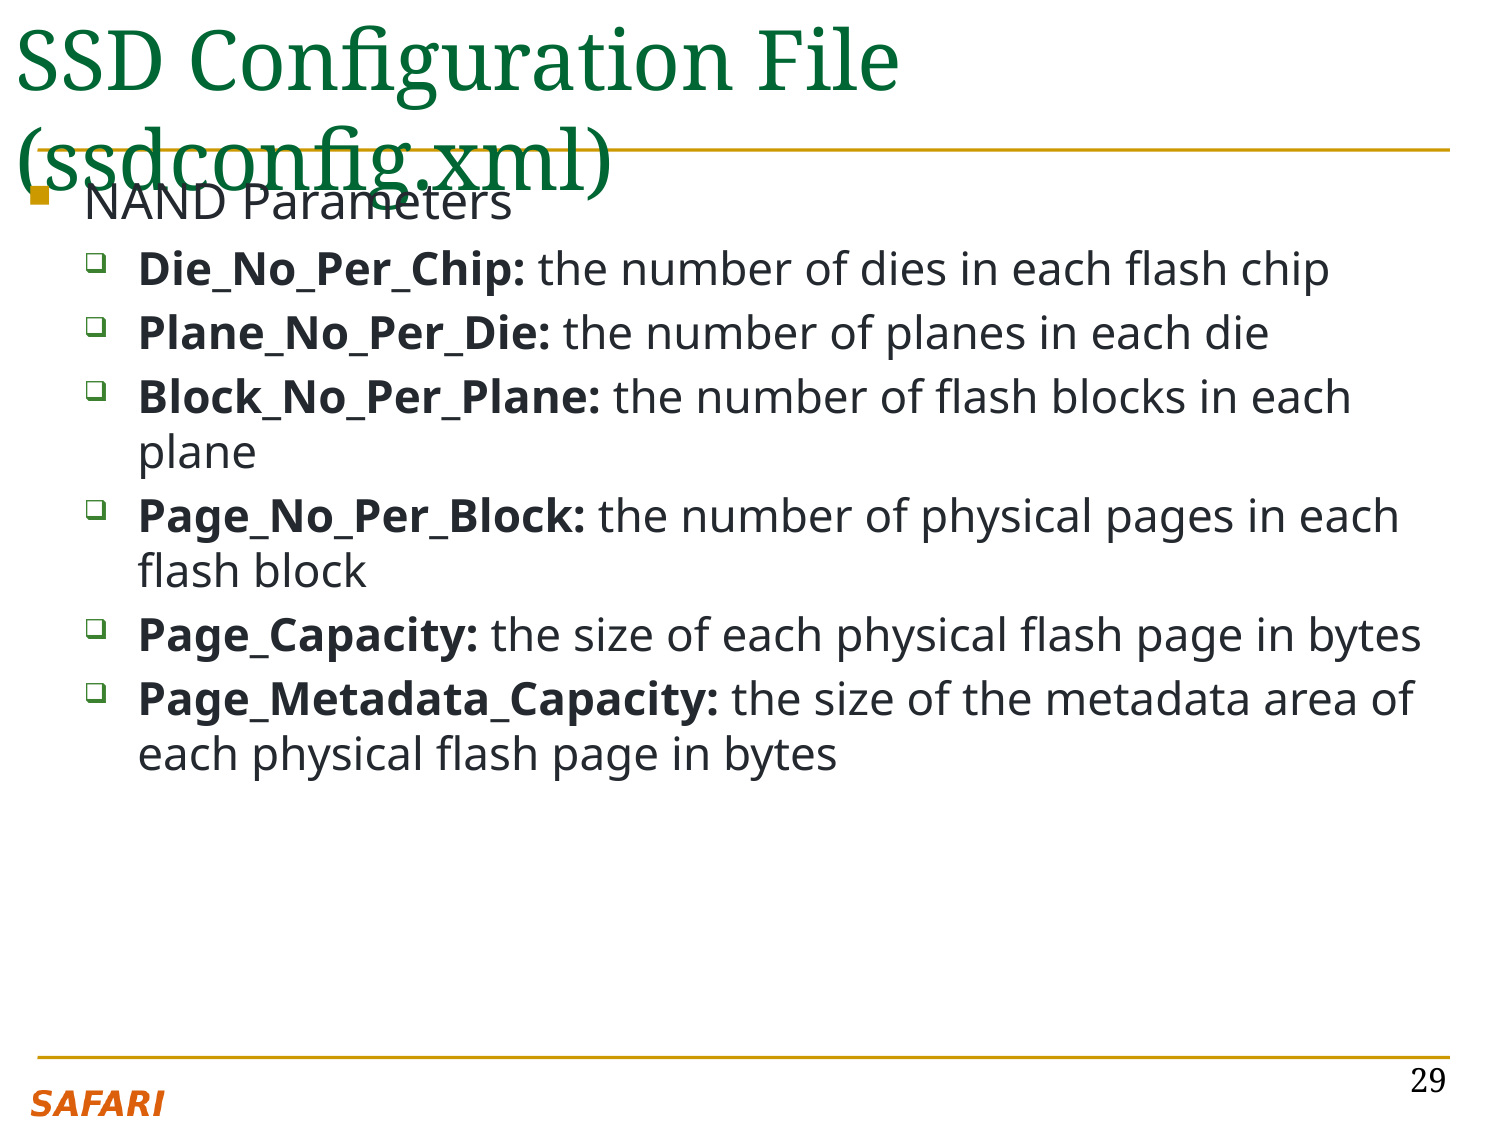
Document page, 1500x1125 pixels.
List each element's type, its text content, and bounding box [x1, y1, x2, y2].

picture [29, 1083, 169, 1124]
title SSD Configuration File (ssdconfig.xml) [0, 0, 1500, 138]
slide_number 29 [1111, 1050, 1462, 1112]
list NAND Parameters Die_No_Per_Chip: the number of dies in each flash chip Plane_No_Per_Die: the number of planes in each die Block_No_Per_Plane: the number of flash blocks in each plane Page_No_Per_Block: the number of physical pages in each flash block Page_Capacity: the size of each physical flash page in bytes Page_Metadata_Capacity: the size of the metadata area of each physical flash page in bytes [12, 162, 1488, 1050]
